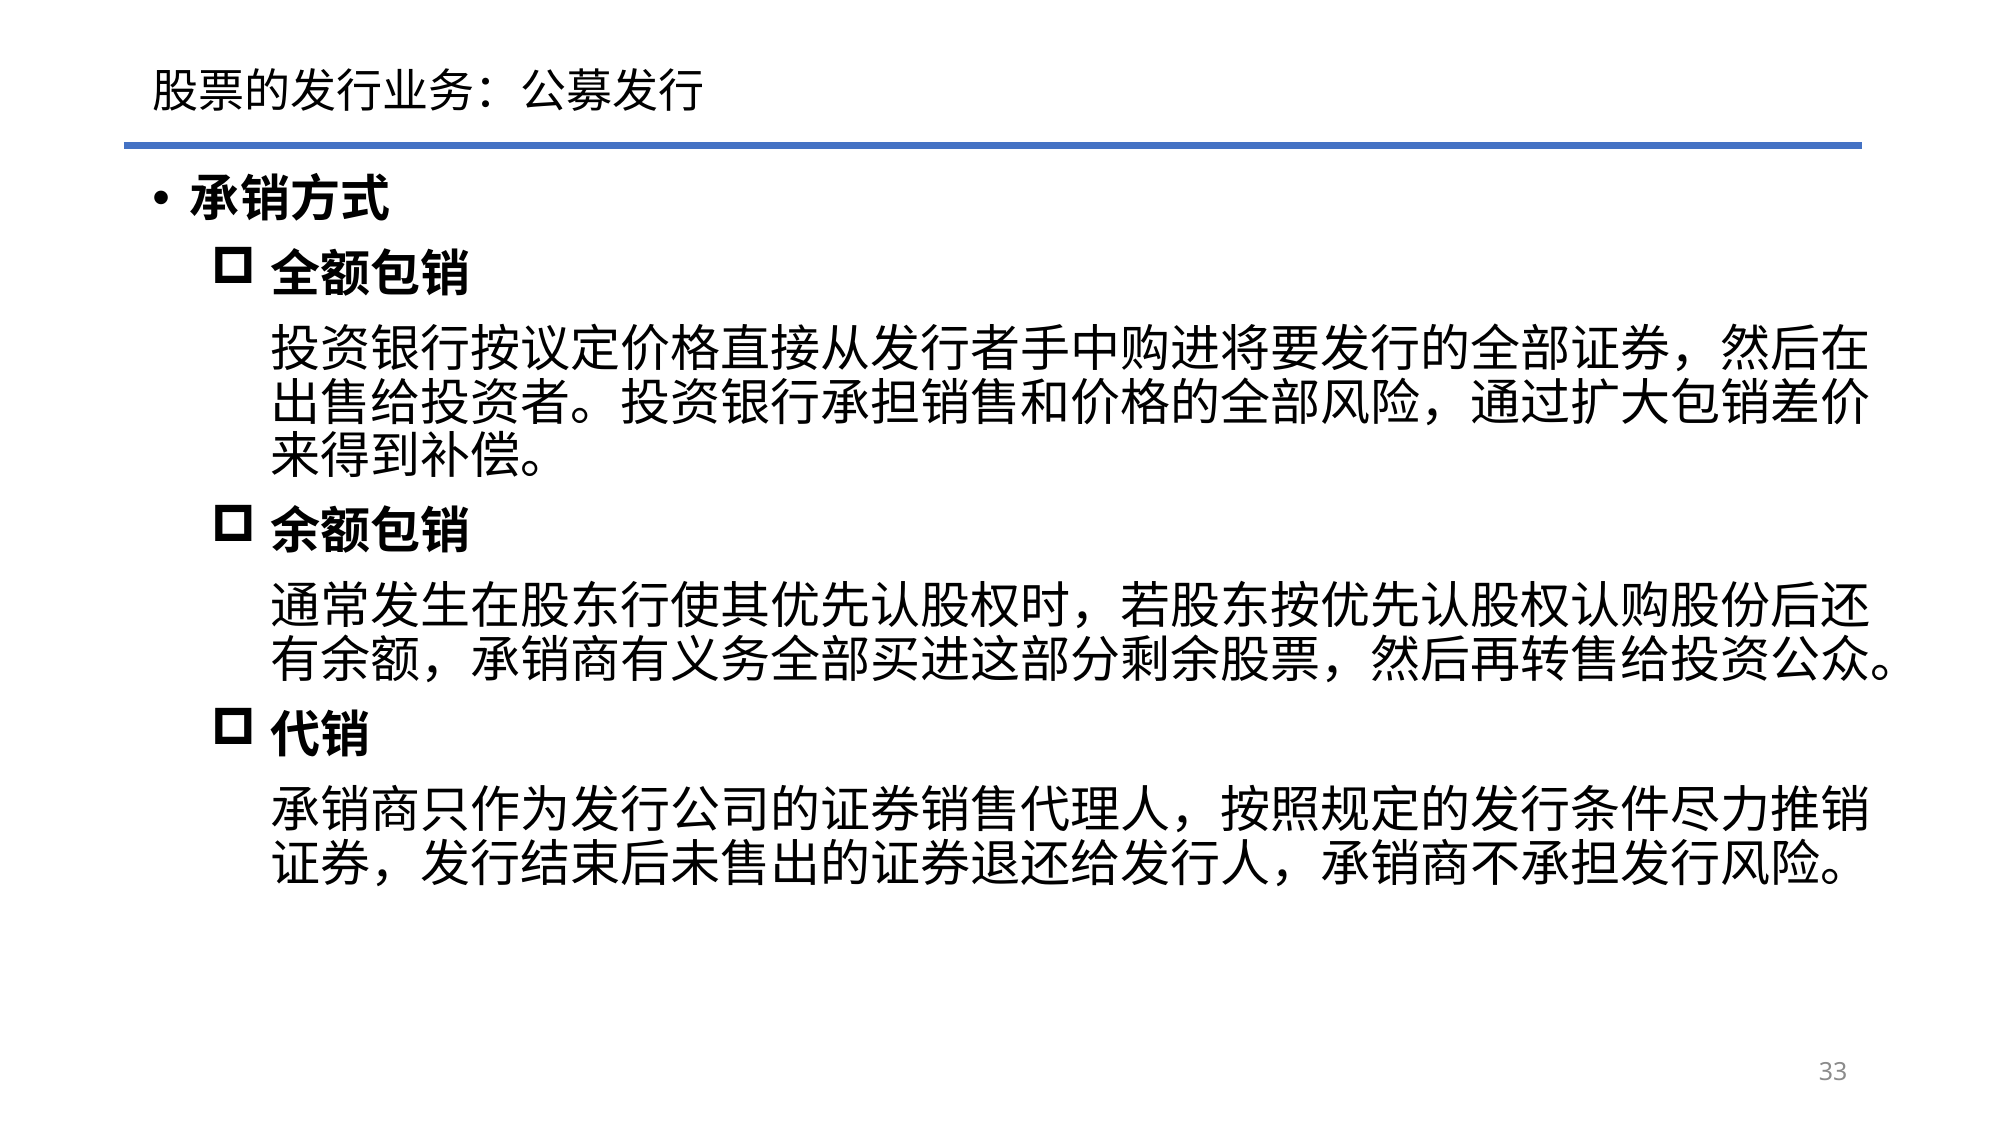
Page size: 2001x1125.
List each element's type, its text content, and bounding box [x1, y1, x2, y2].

slide_number 33 [1412, 1042, 1863, 1103]
title 股票的发行业务：公募发行 [137, 59, 1863, 126]
list 承销方式 全额包销 投资银行按议定价格直接从发行者手中购进将要发行的全部证券，然后在出售给投资者。投资银行承担销售和价格的全部风险，通过扩大包销差价来得到补偿。 余额包销 通常发生在股东行使其优先认股权时，若股东按优先认股权认购股份后还有余额，承销商有义务全部买进这部分剩余股票，然后再转售给投资公众。 代销 承销商只作为发行公司的证券销售代理人，按照规定的发行条件尽力推销证券，发行结束后未售出的证券退还给发行人，承销商不承担发行风险。 [137, 165, 1906, 1014]
